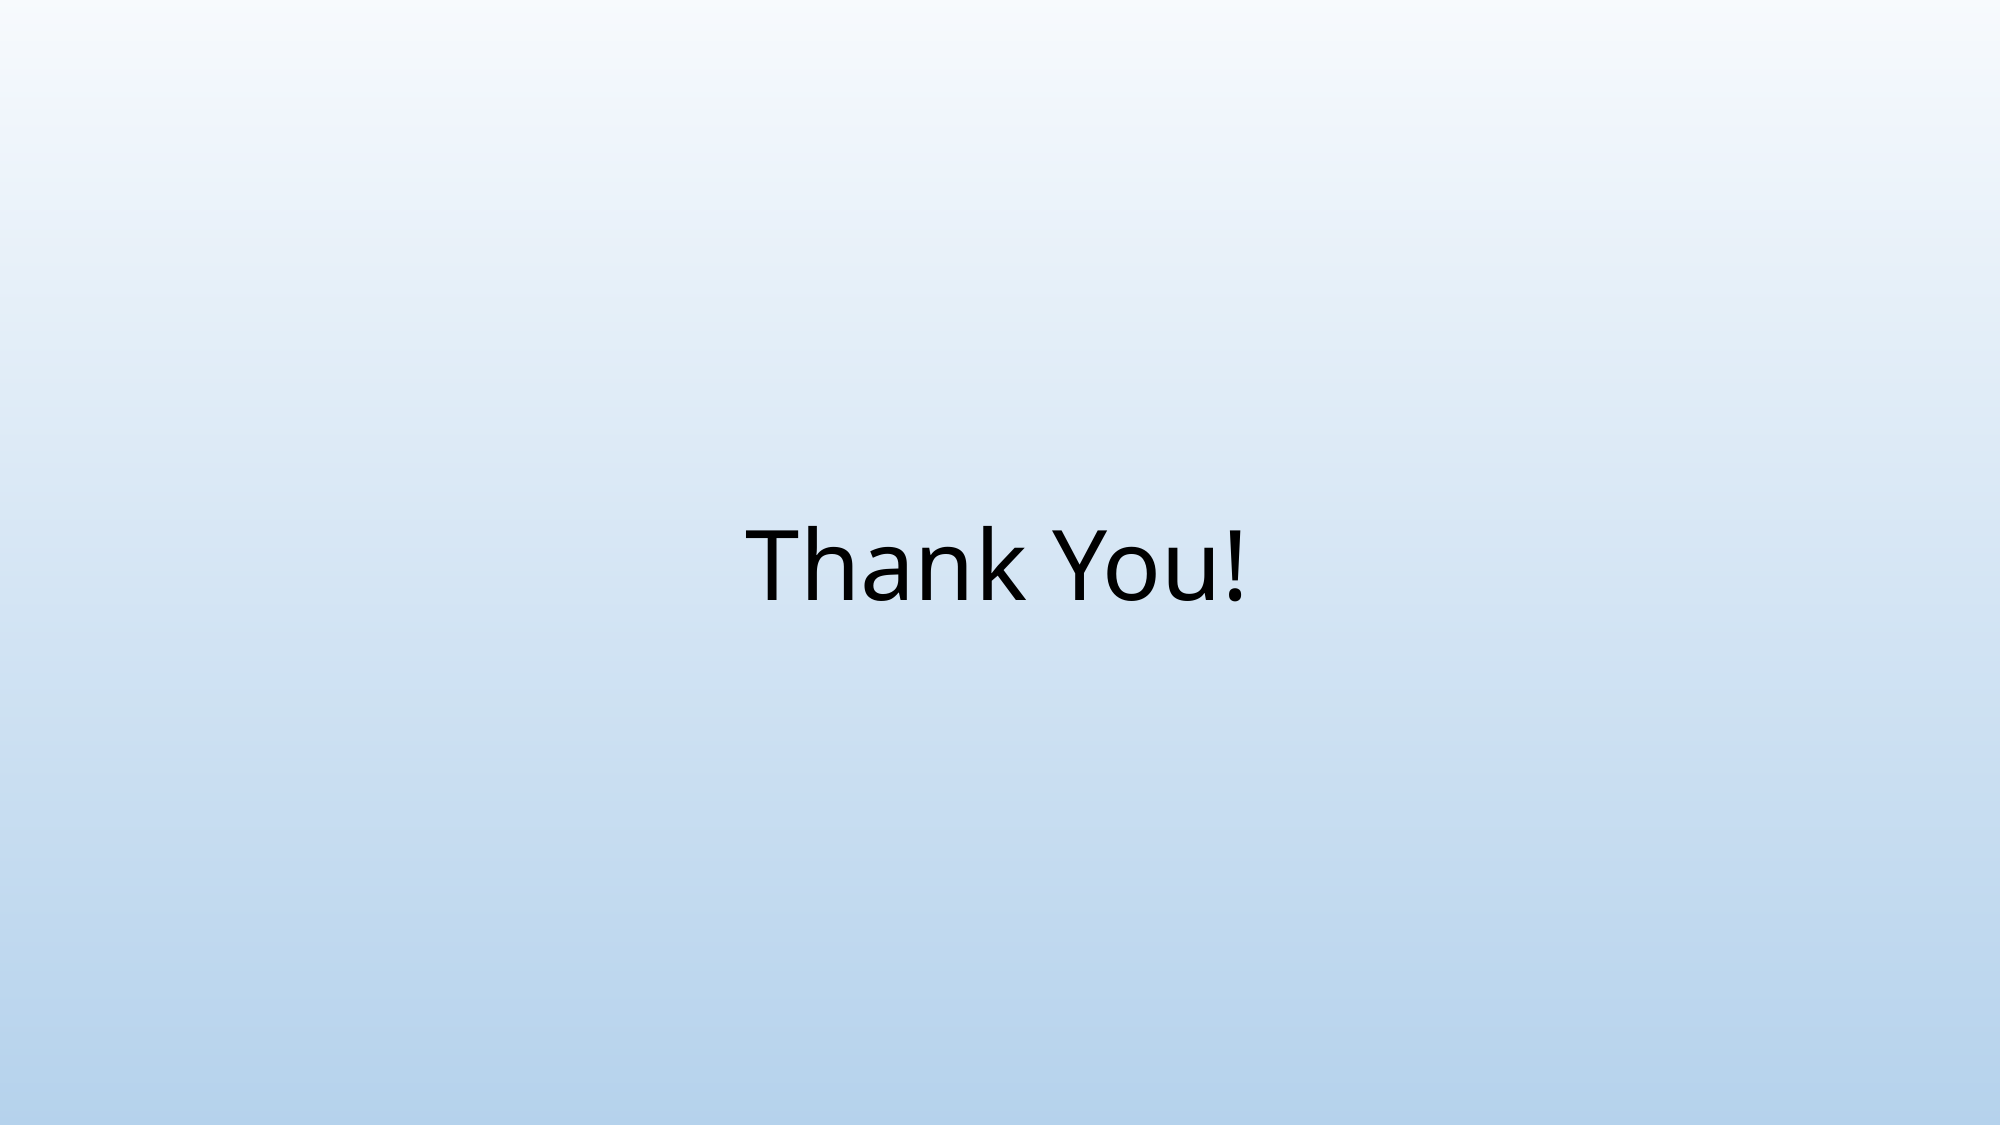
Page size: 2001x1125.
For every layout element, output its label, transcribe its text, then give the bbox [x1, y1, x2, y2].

title Thank You! [700, 447, 1319, 629]
